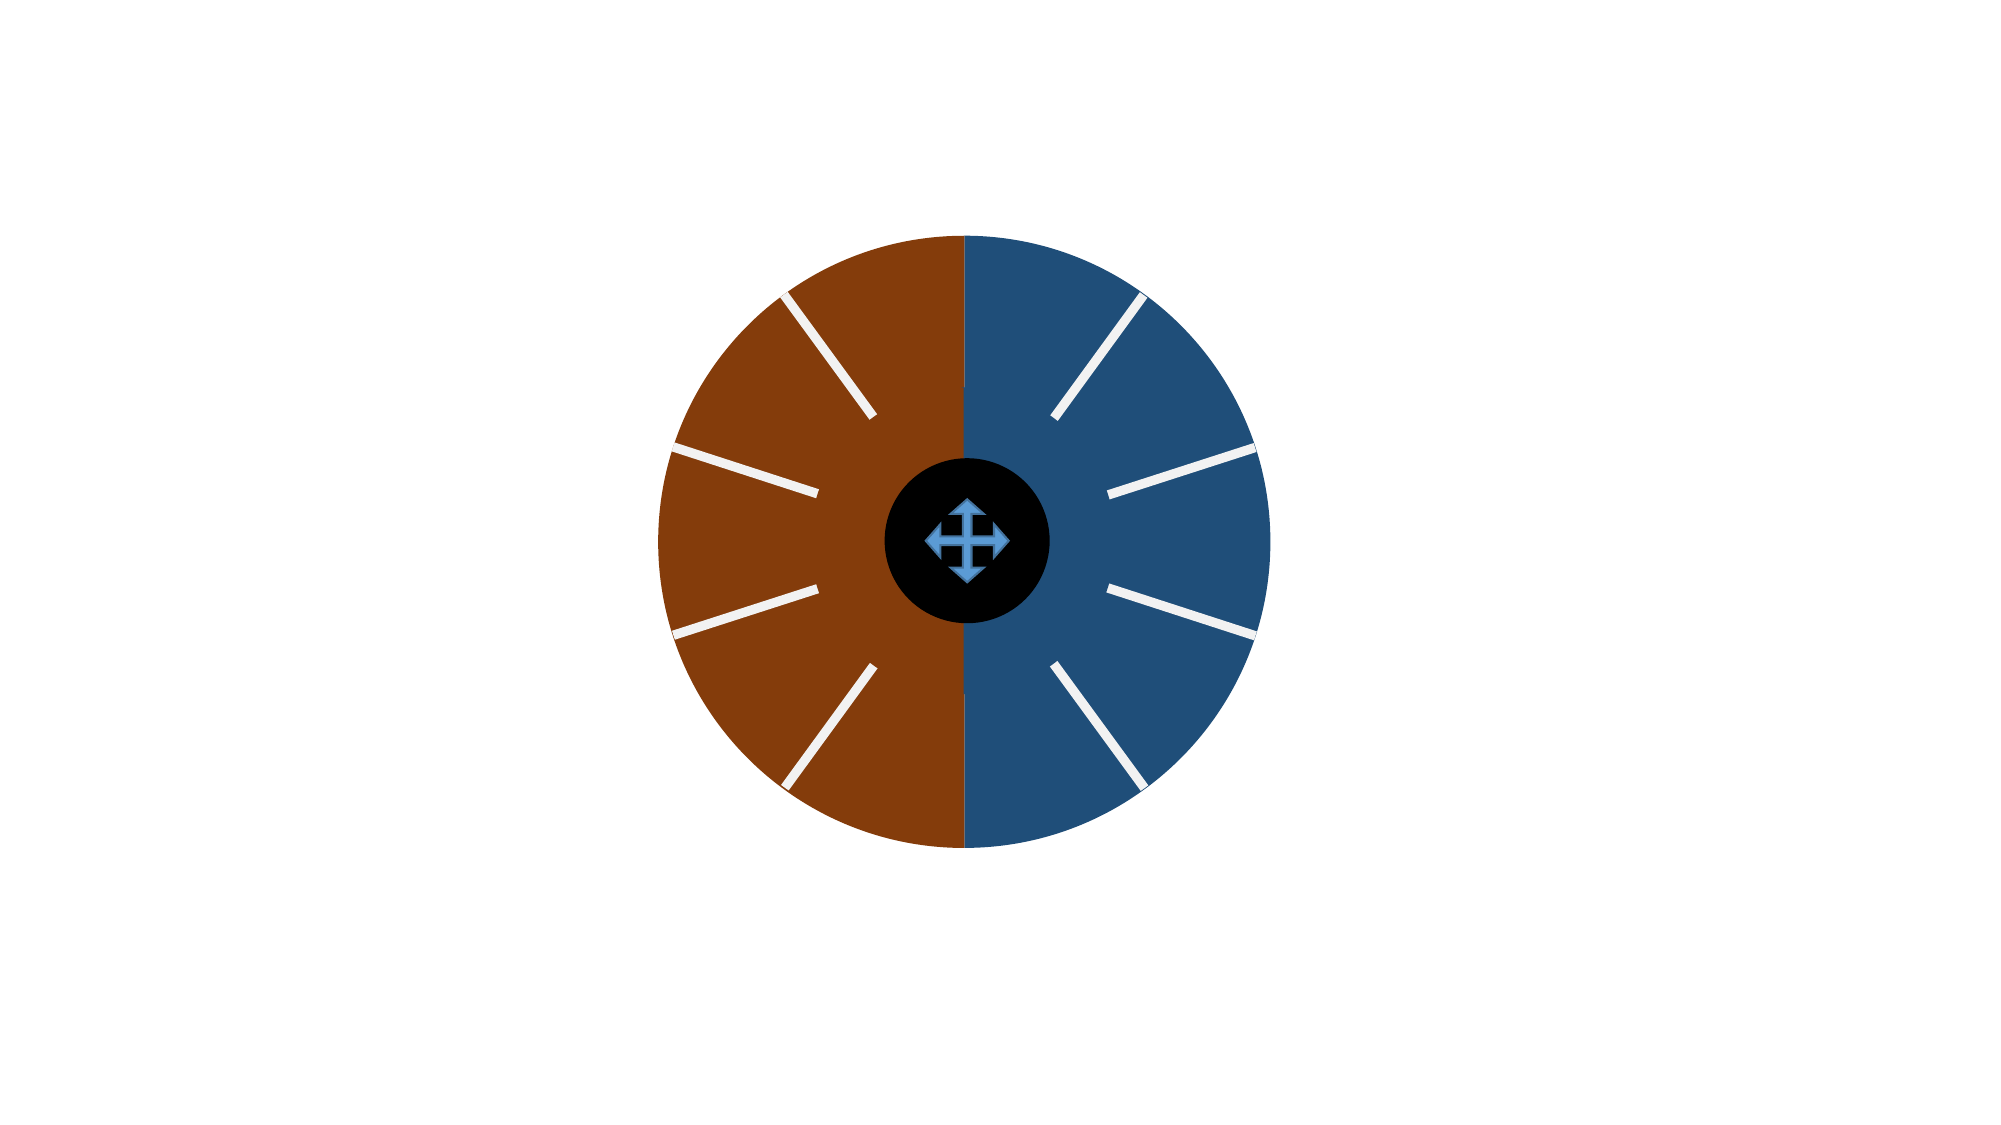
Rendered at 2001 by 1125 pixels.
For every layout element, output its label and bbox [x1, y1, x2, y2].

text_box [657, 234, 966, 850]
text_box [673, 447, 784, 636]
text_box [966, 234, 1272, 849]
text_box [1144, 447, 1256, 636]
text_box [784, 294, 1144, 788]
